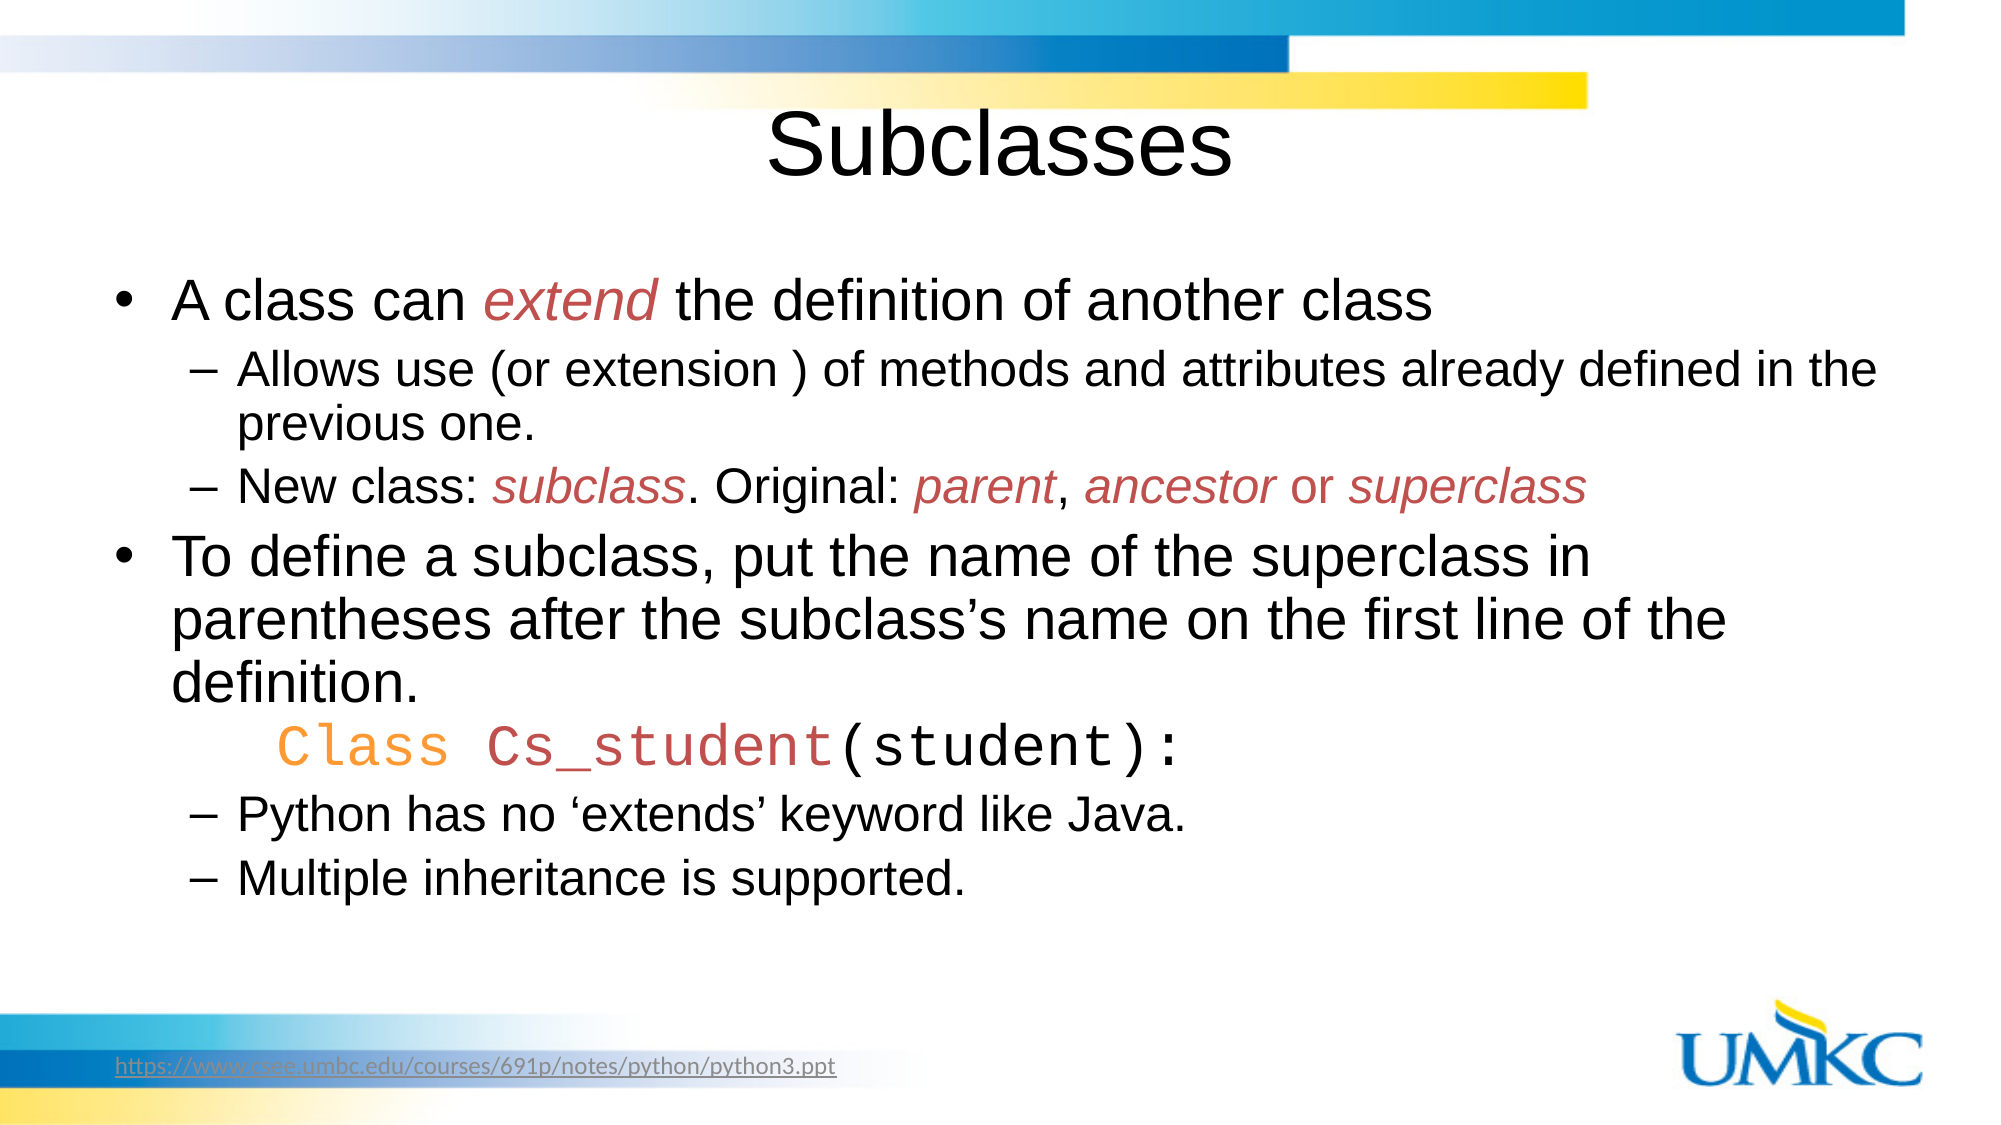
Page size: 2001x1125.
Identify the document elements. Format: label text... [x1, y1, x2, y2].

picture [0, 0, 2001, 1125]
title Subclasses [99, 45, 1900, 233]
footer https://www.csee.umbc.edu/courses/691p/notes/python/python3.ppt [99, 1034, 904, 1095]
list A class can extend the definition of another class Allows use (or extension ) of methods and attributes already defined in the previous one. New class: subclass. Original: parent, ancestor or superclass To define a subclass, put the name of the superclass in parentheses after the subclass’s name on the first line of the definition. Class Cs_student(student): Python has no ‘extends’ keyword like Java. Multiple inheritance is supported. [99, 262, 1900, 1005]
